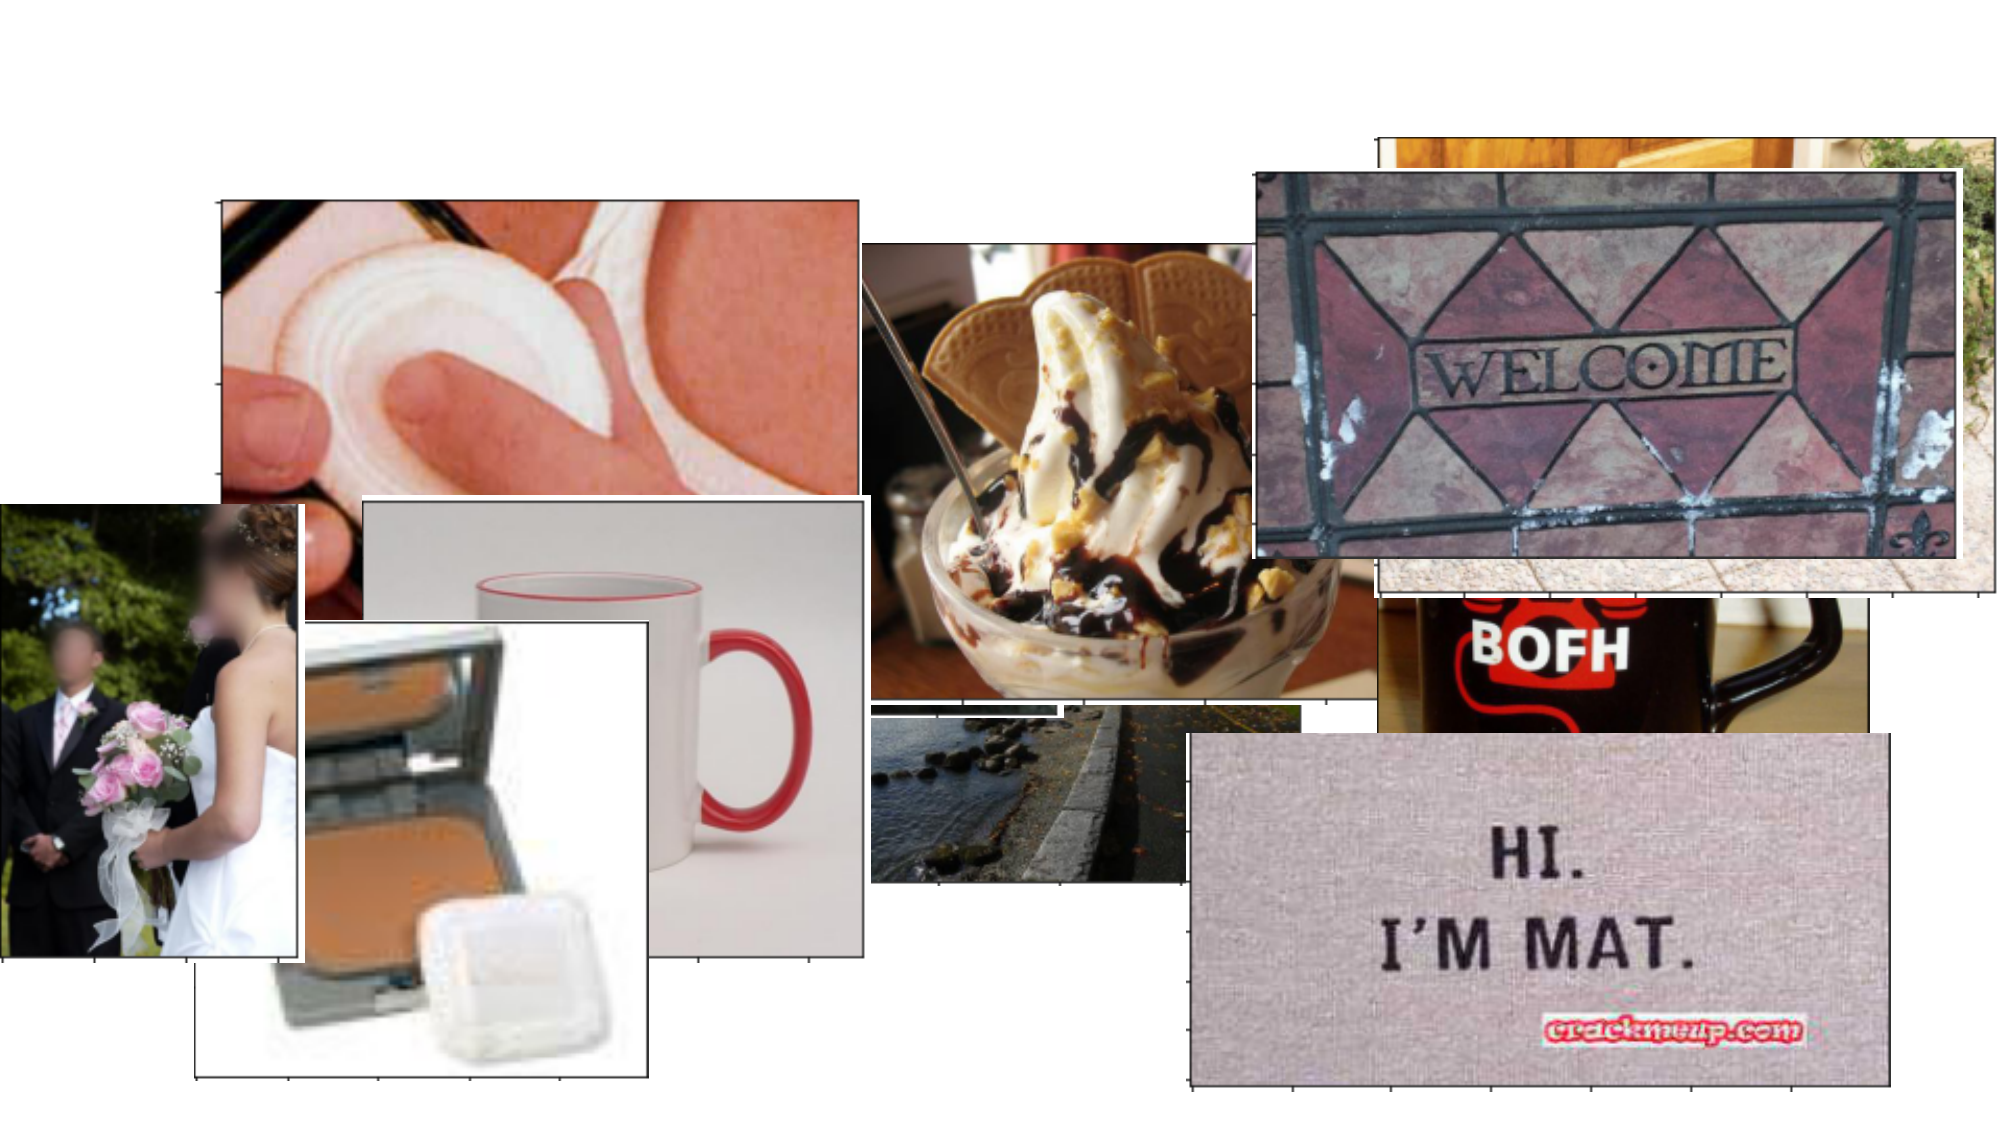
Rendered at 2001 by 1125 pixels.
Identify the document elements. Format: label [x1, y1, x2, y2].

list [871, 705, 1306, 886]
picture [0, 137, 2000, 1092]
